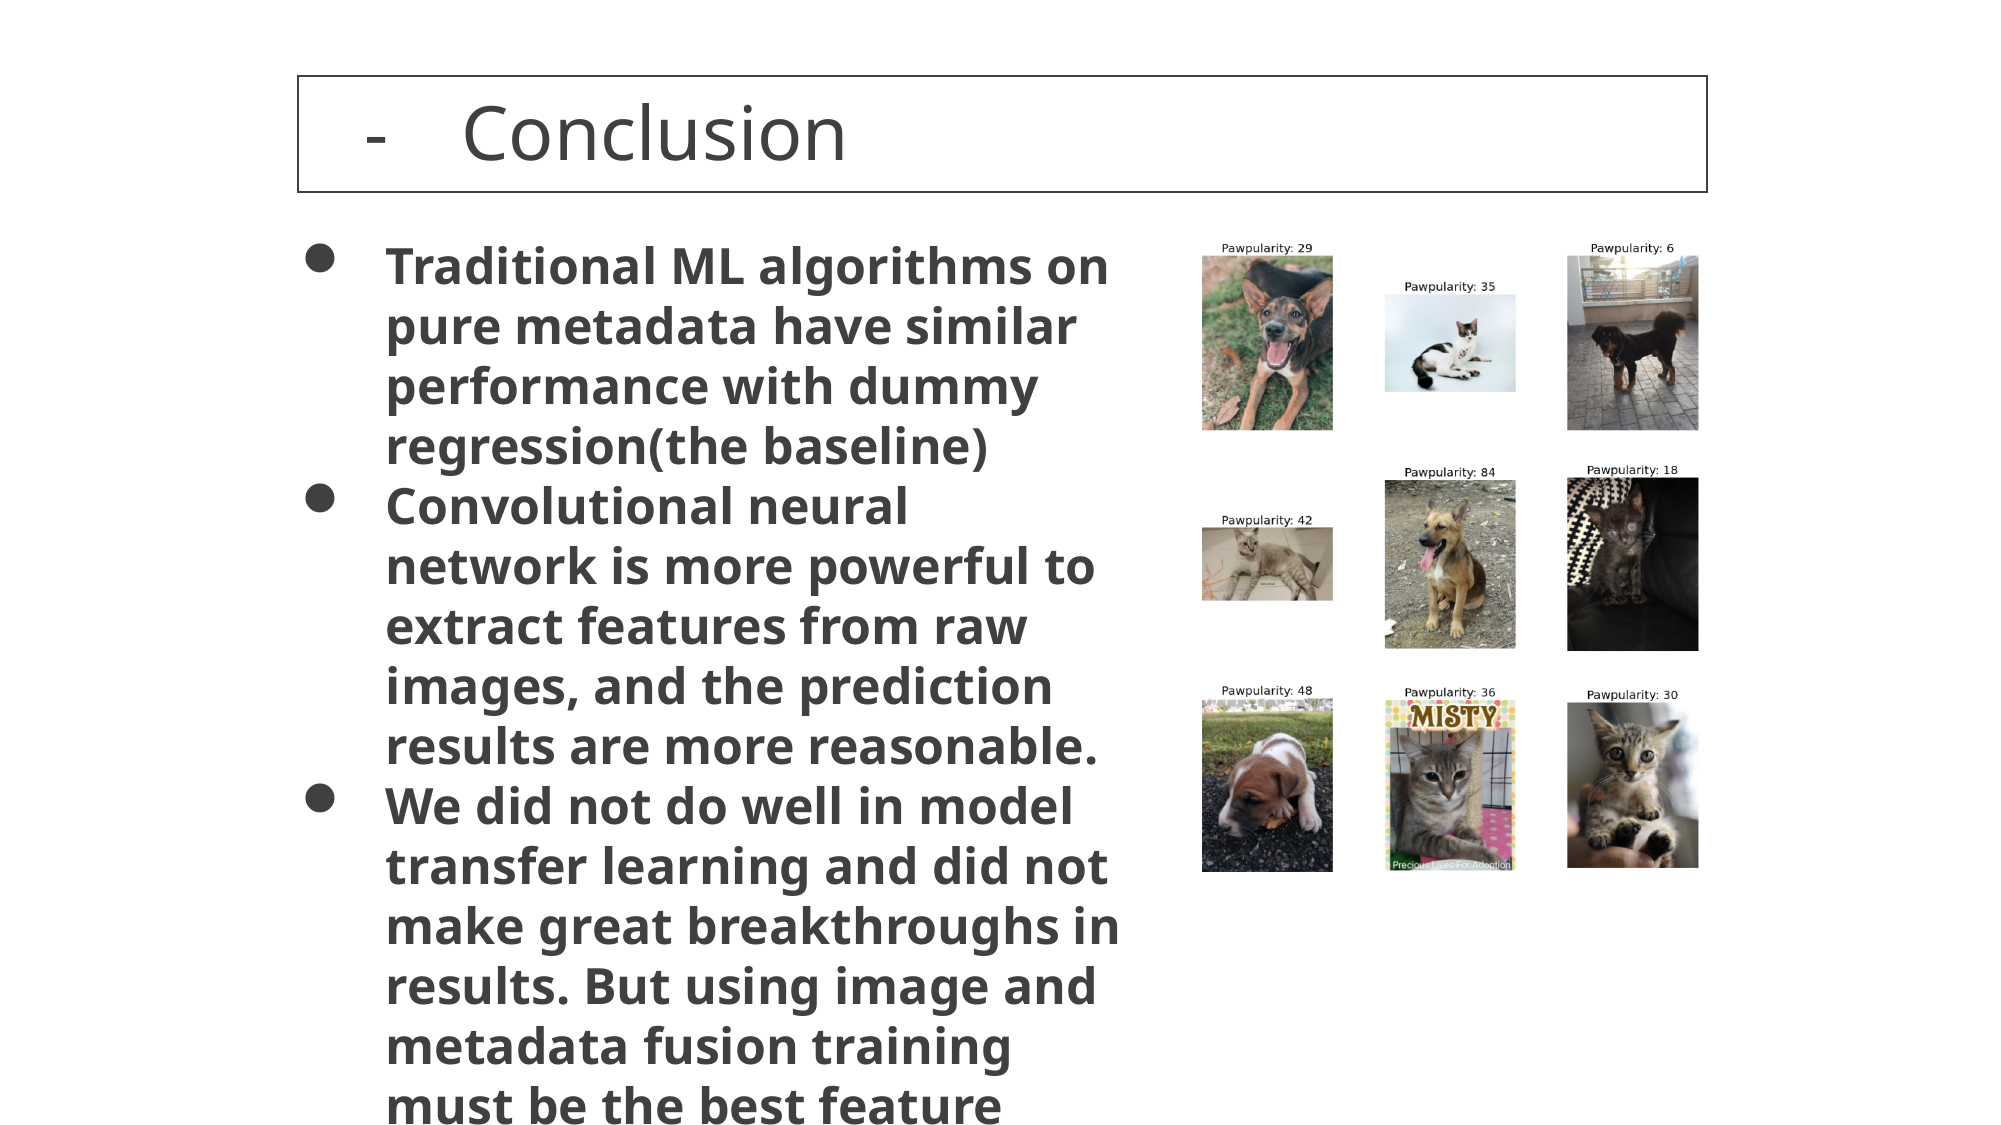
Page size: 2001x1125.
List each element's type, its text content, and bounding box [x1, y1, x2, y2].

picture [1187, 239, 1722, 886]
text_box Traditional ML algorithms on pure metadata have similar performance with dummy regression(the baseline) Convolutional neural network is more powerful to extract features from raw images, and the prediction results are more reasonable. We did not do well in model transfer learning and did not make great breakthroughs in results. But using image and metadata fusion training must be the best feature representation method. [286, 226, 1146, 1125]
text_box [298, 75, 1707, 192]
